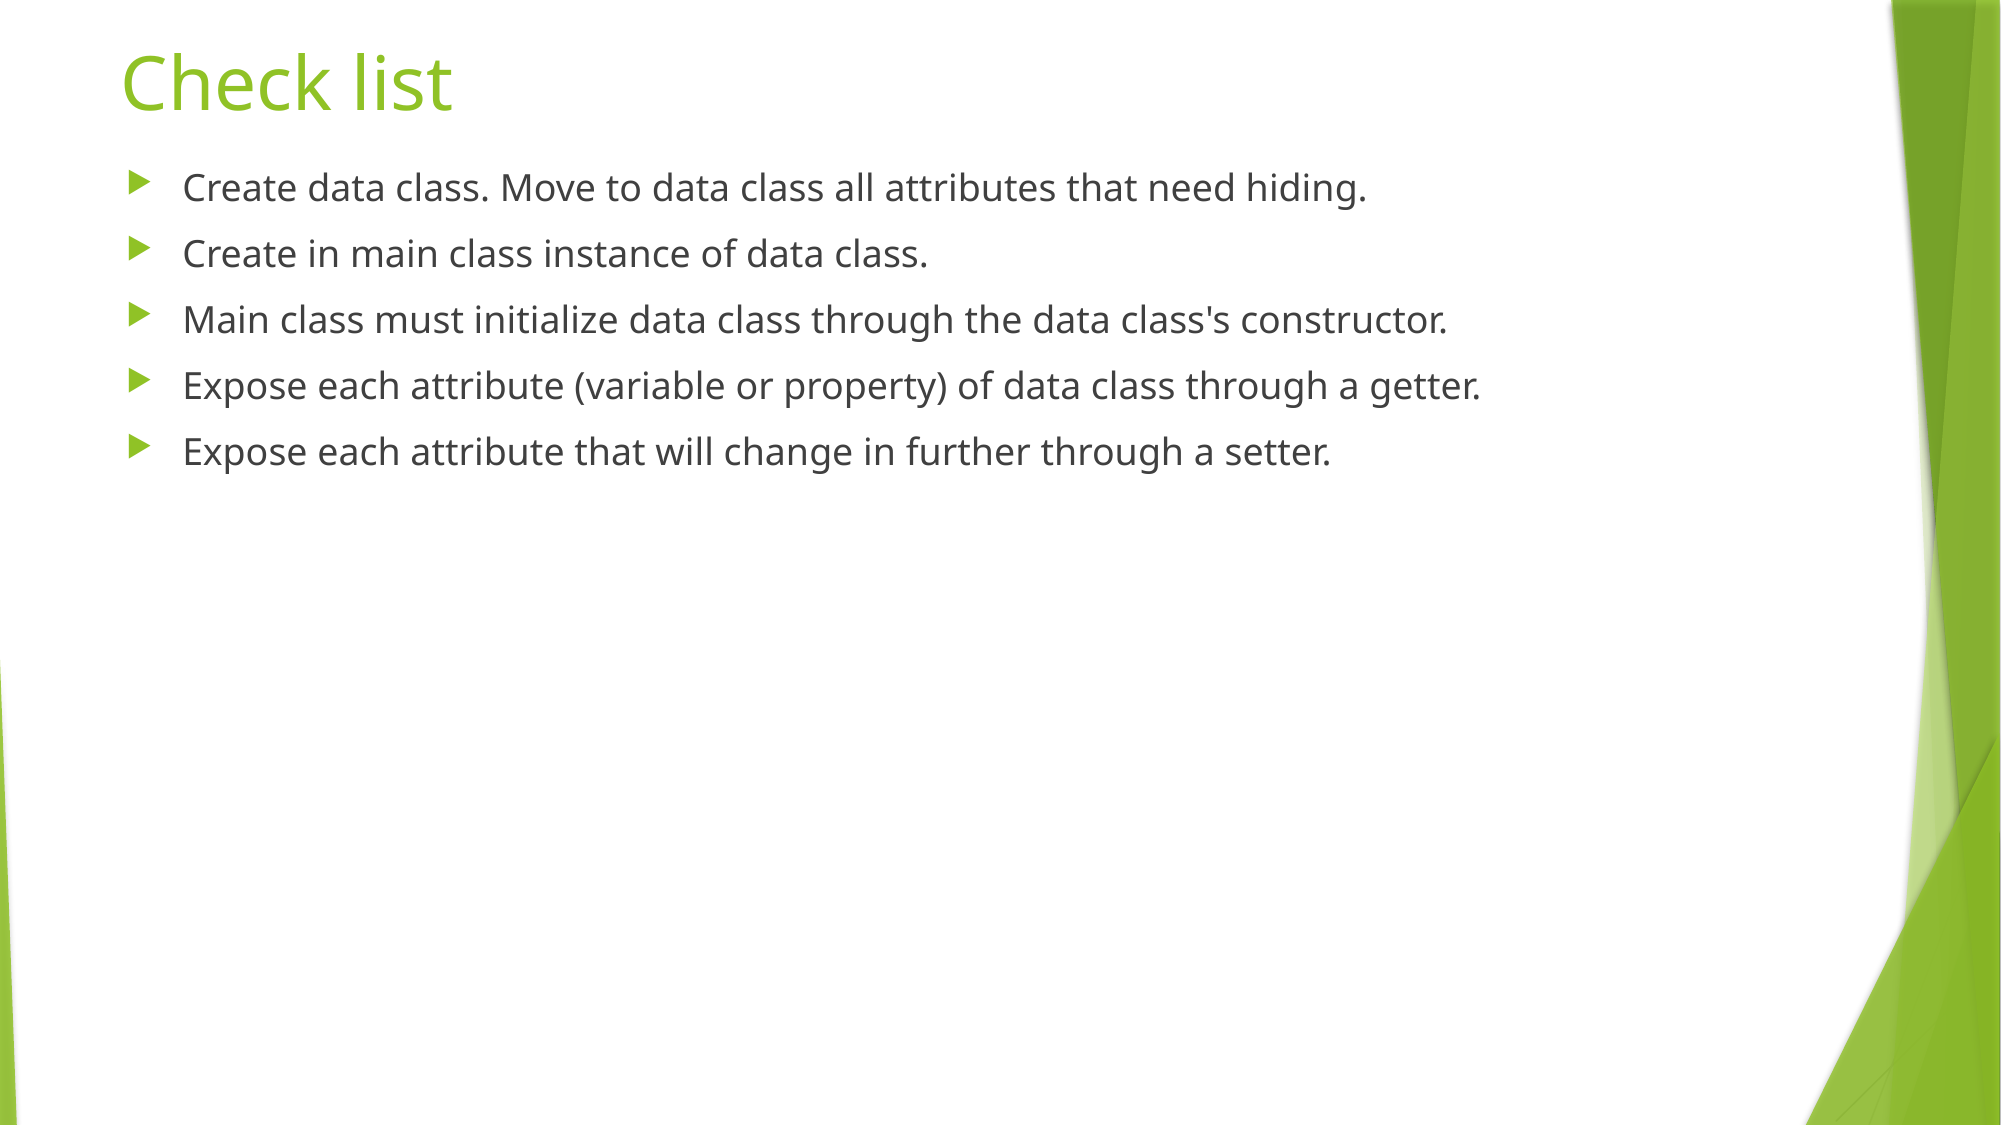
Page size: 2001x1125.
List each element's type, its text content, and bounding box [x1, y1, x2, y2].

list Create data class. Move to data class all attributes that need hiding. Create in main class instance of data class. Main class must initialize data class through the data class's constructor. Expose each attribute (variable or property) of data class through a getter. Expose each attribute that will change in further through a setter. [111, 156, 1869, 991]
title Check list [105, 27, 1871, 137]
